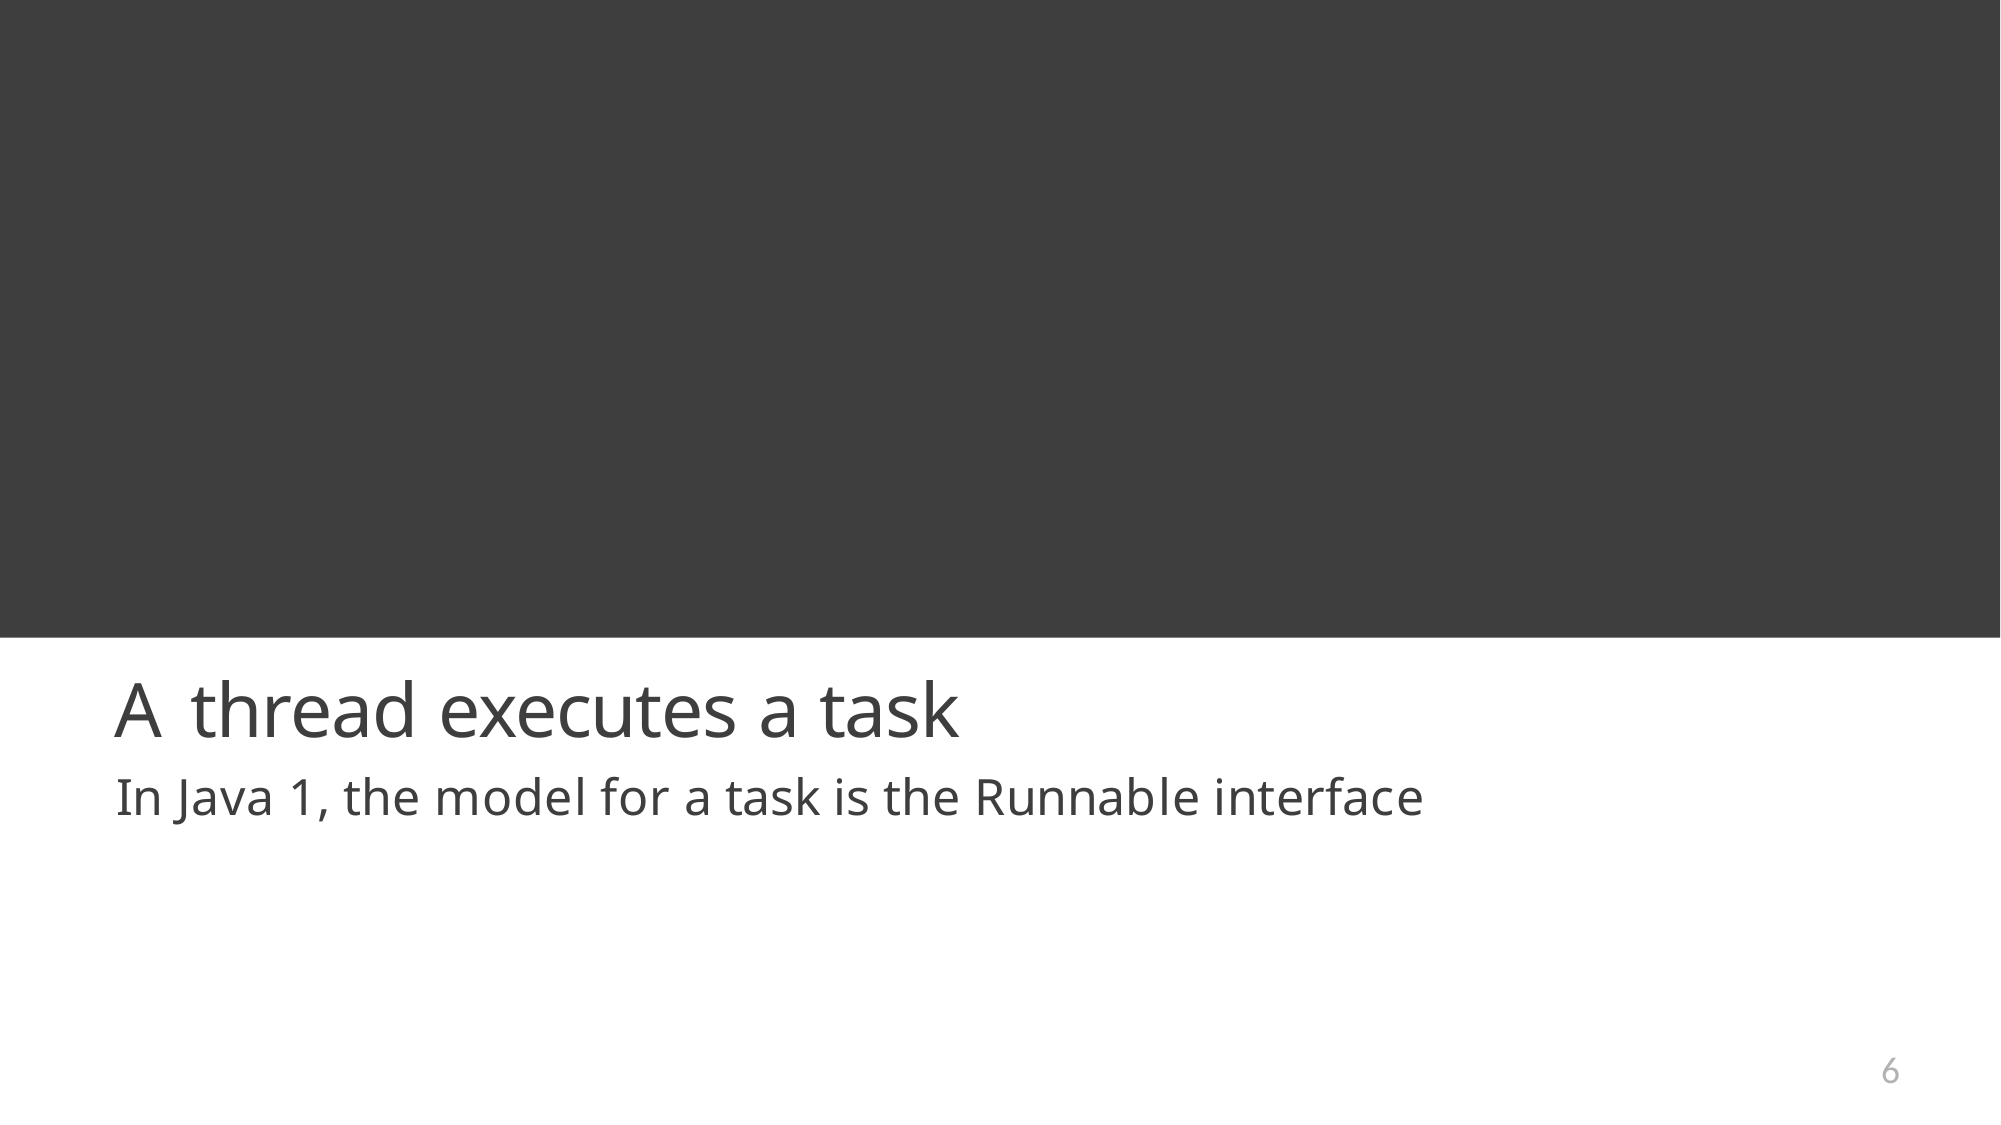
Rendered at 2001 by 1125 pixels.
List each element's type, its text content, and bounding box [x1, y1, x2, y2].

text_box A thread executes a task In Java 1, the model for a task is the Runnable interface [112, 640, 1504, 826]
slide_number 6 [1440, 1046, 1900, 1103]
